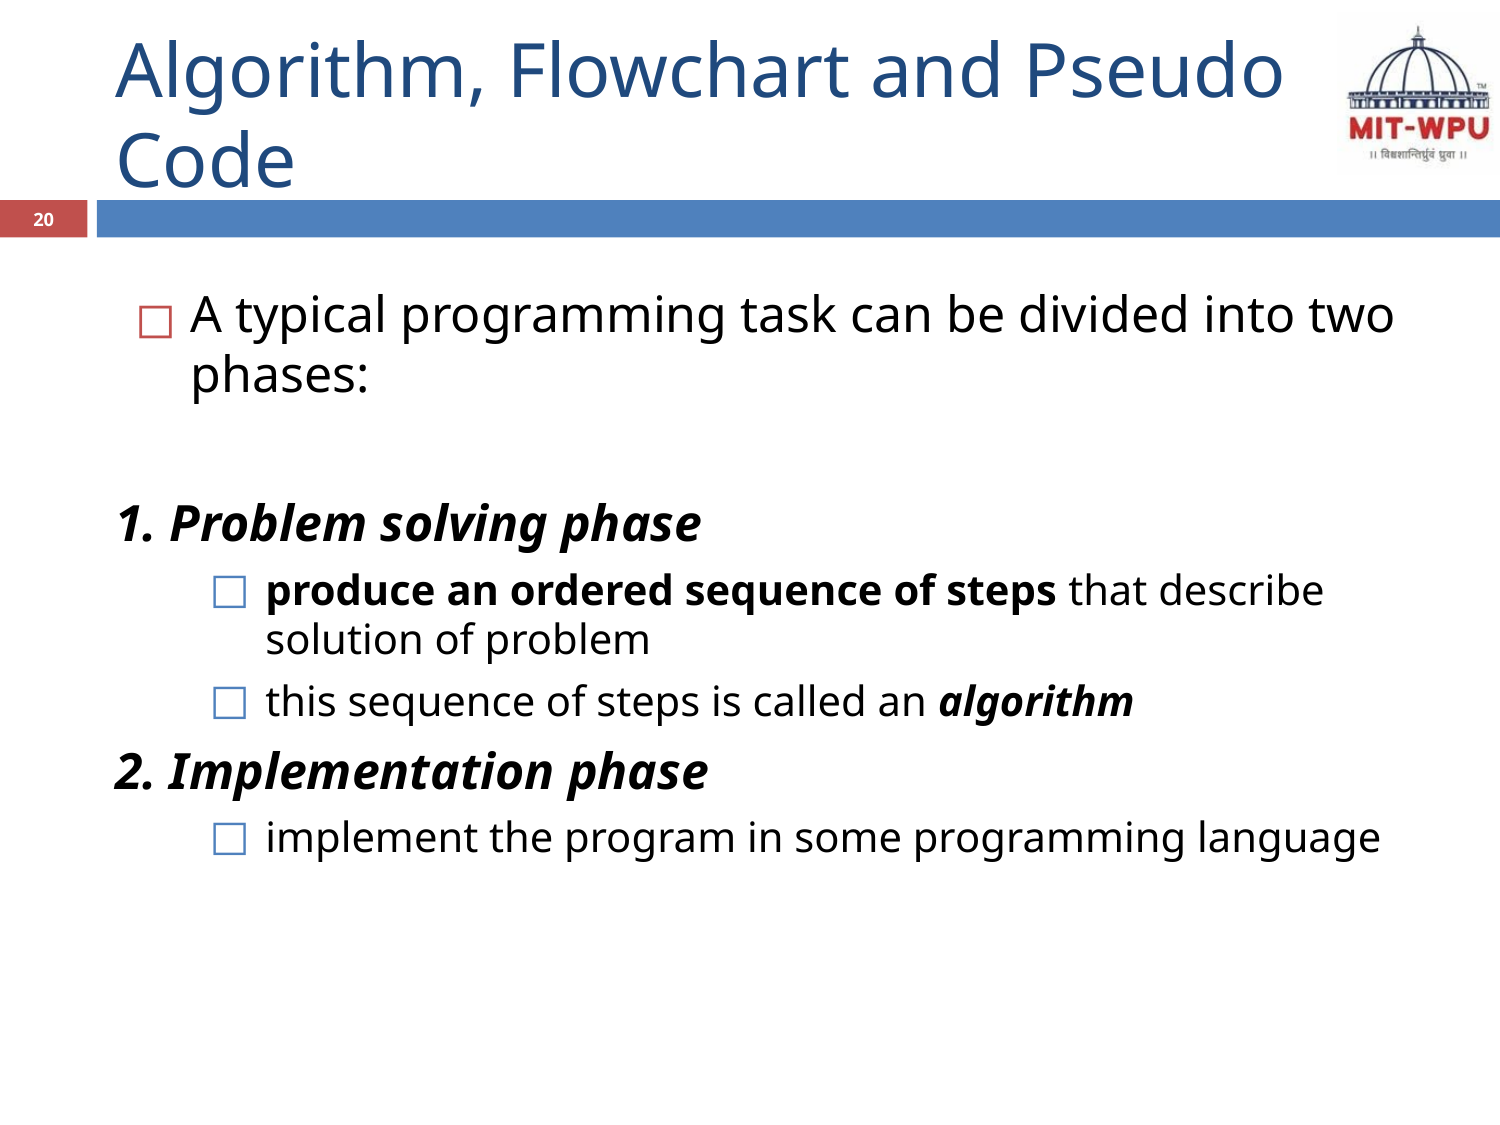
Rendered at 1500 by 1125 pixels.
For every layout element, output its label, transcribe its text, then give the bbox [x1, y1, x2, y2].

slide_number 20 [0, 200, 88, 241]
title Algorithm, Flowchart and Pseudo Code [100, 37, 1463, 188]
list A typical programming task can be divided into two phases: 1. Problem solving phase produce an ordered sequence of steps that describe solution of problem this sequence of steps is called an algorithm 2. Implementation phase implement the program in some programming language [100, 275, 1438, 1013]
picture [1337, 12, 1500, 175]
